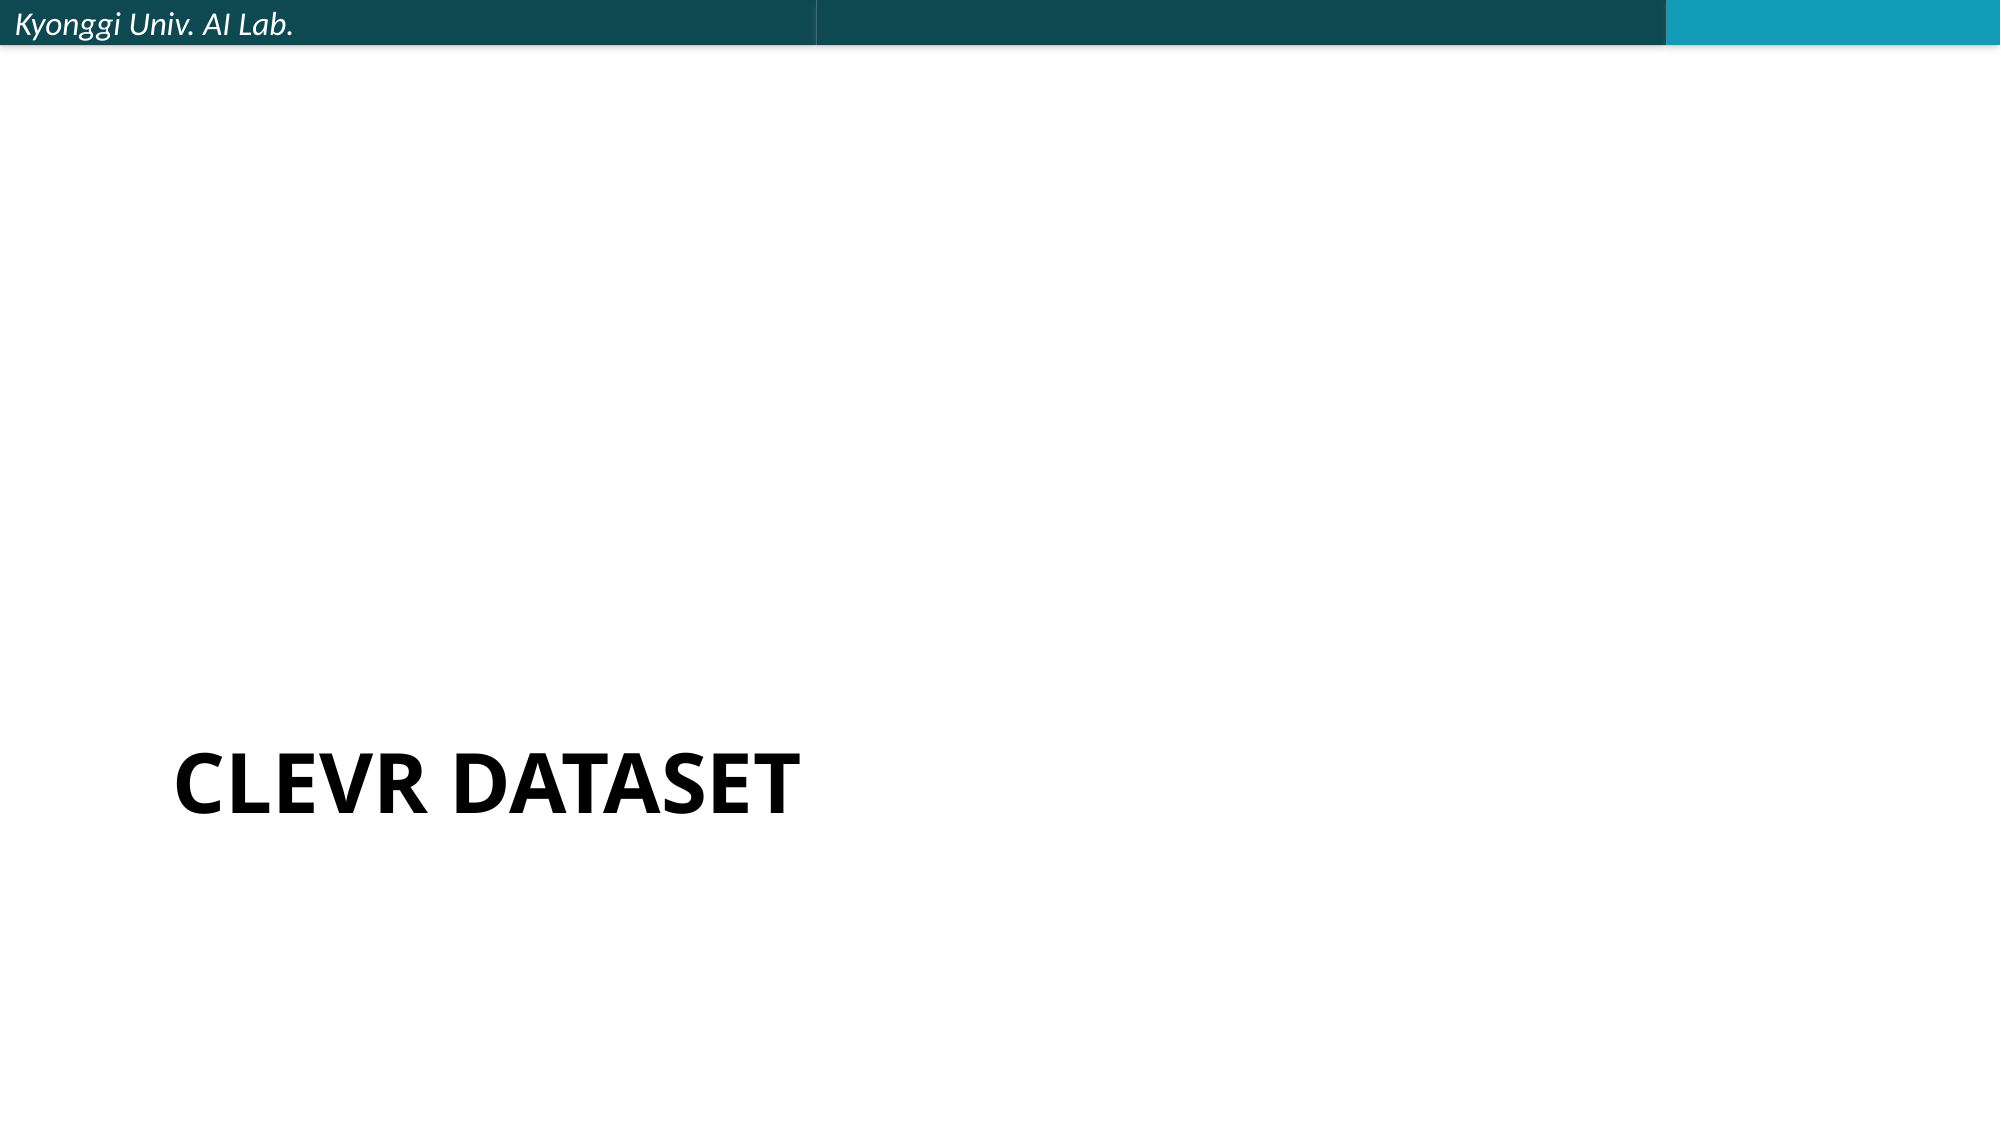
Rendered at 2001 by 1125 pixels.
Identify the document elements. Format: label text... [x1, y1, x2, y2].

title CLEVR Dataset [157, 722, 1858, 947]
